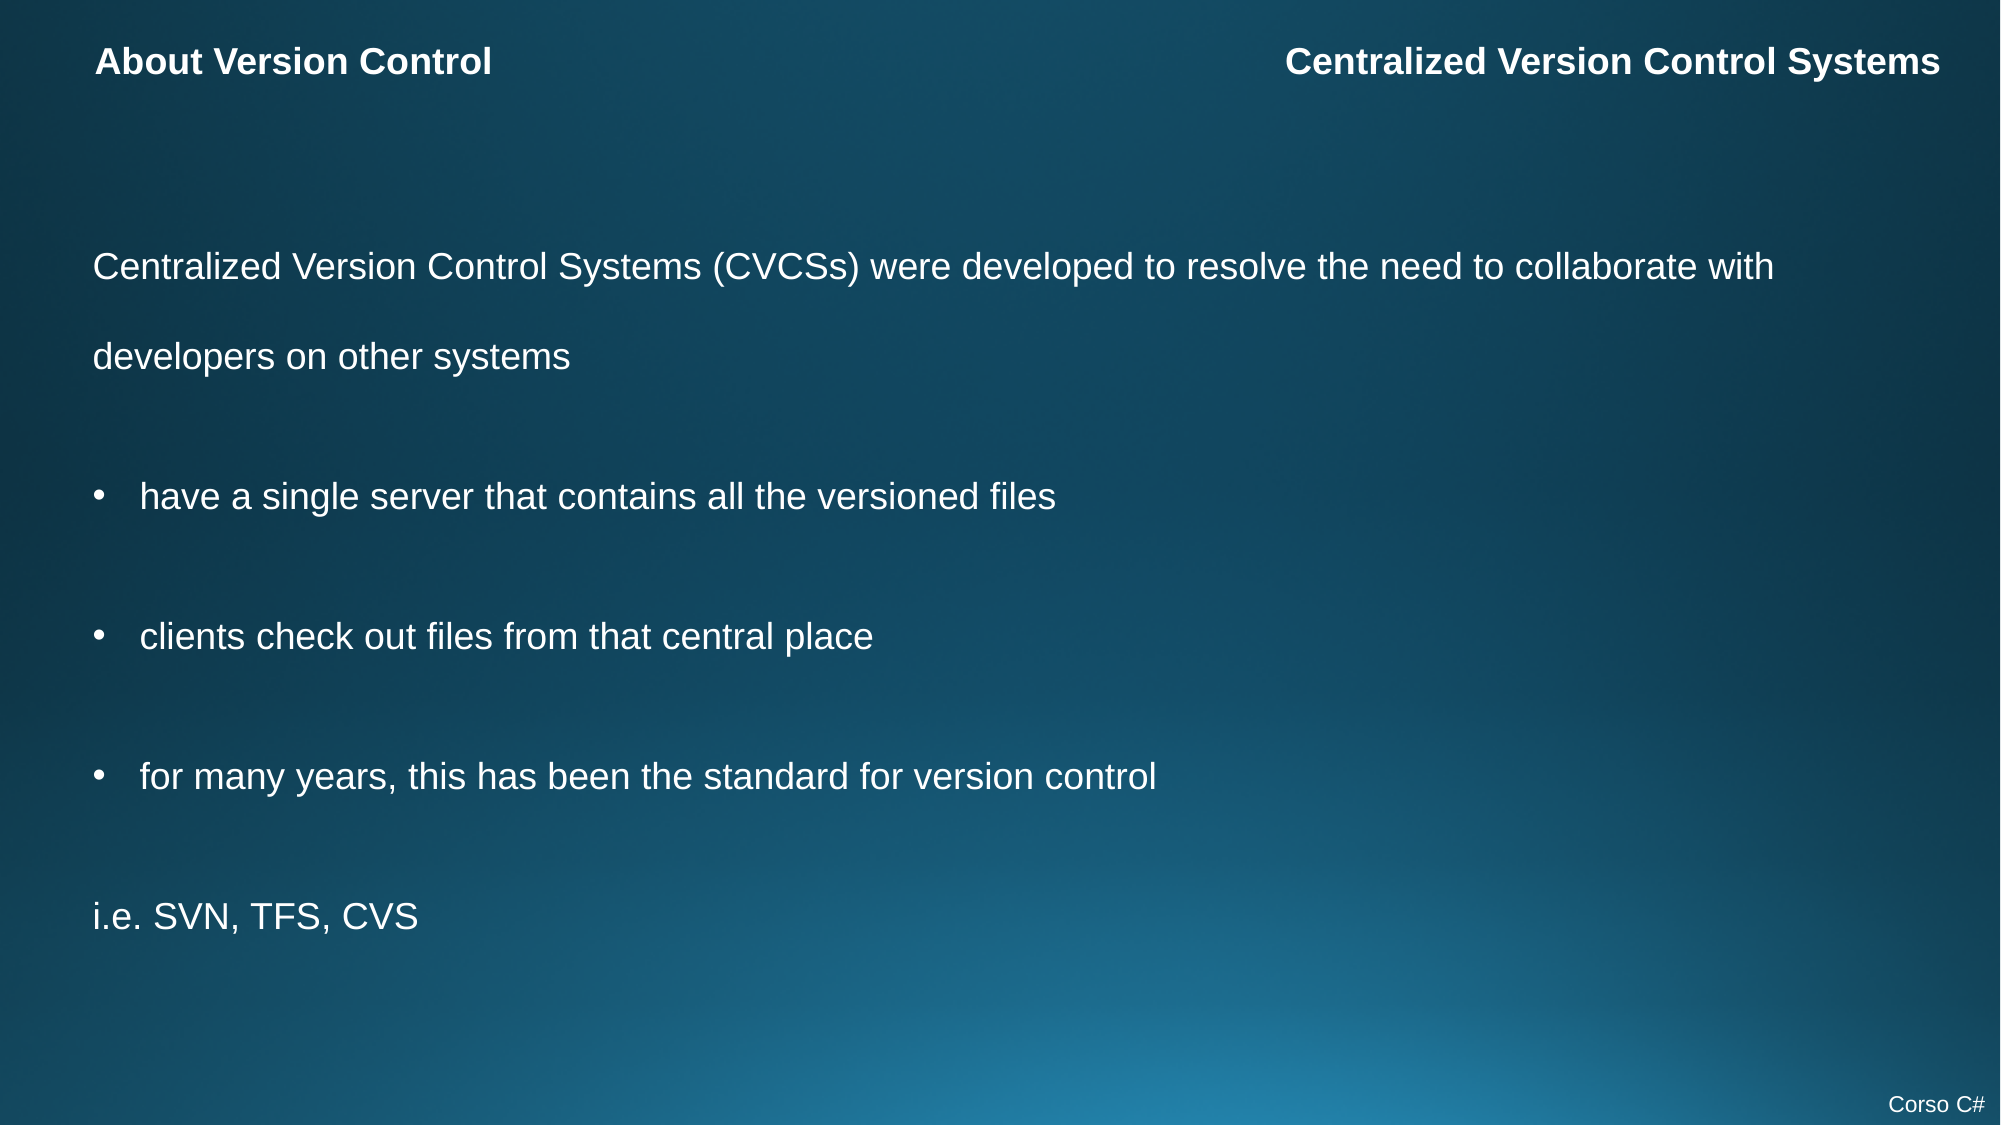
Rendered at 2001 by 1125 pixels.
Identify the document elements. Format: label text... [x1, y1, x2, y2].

text_box Corso C# [0, 1082, 2000, 1125]
text_box Centralized Version Control Systems (CVCSs) were developed to resolve the need to collaborate with developers on other systems have a single server that contains all the versioned files clients check out files from that central place for many years, this has been the standard for version control i.e. SVN, TFS, CVS [77, 189, 1940, 945]
text_box Centralized Version Control Systems [939, 29, 1957, 89]
text_box About Version Control [79, 29, 508, 89]
picture [0, 0, 2001, 1125]
